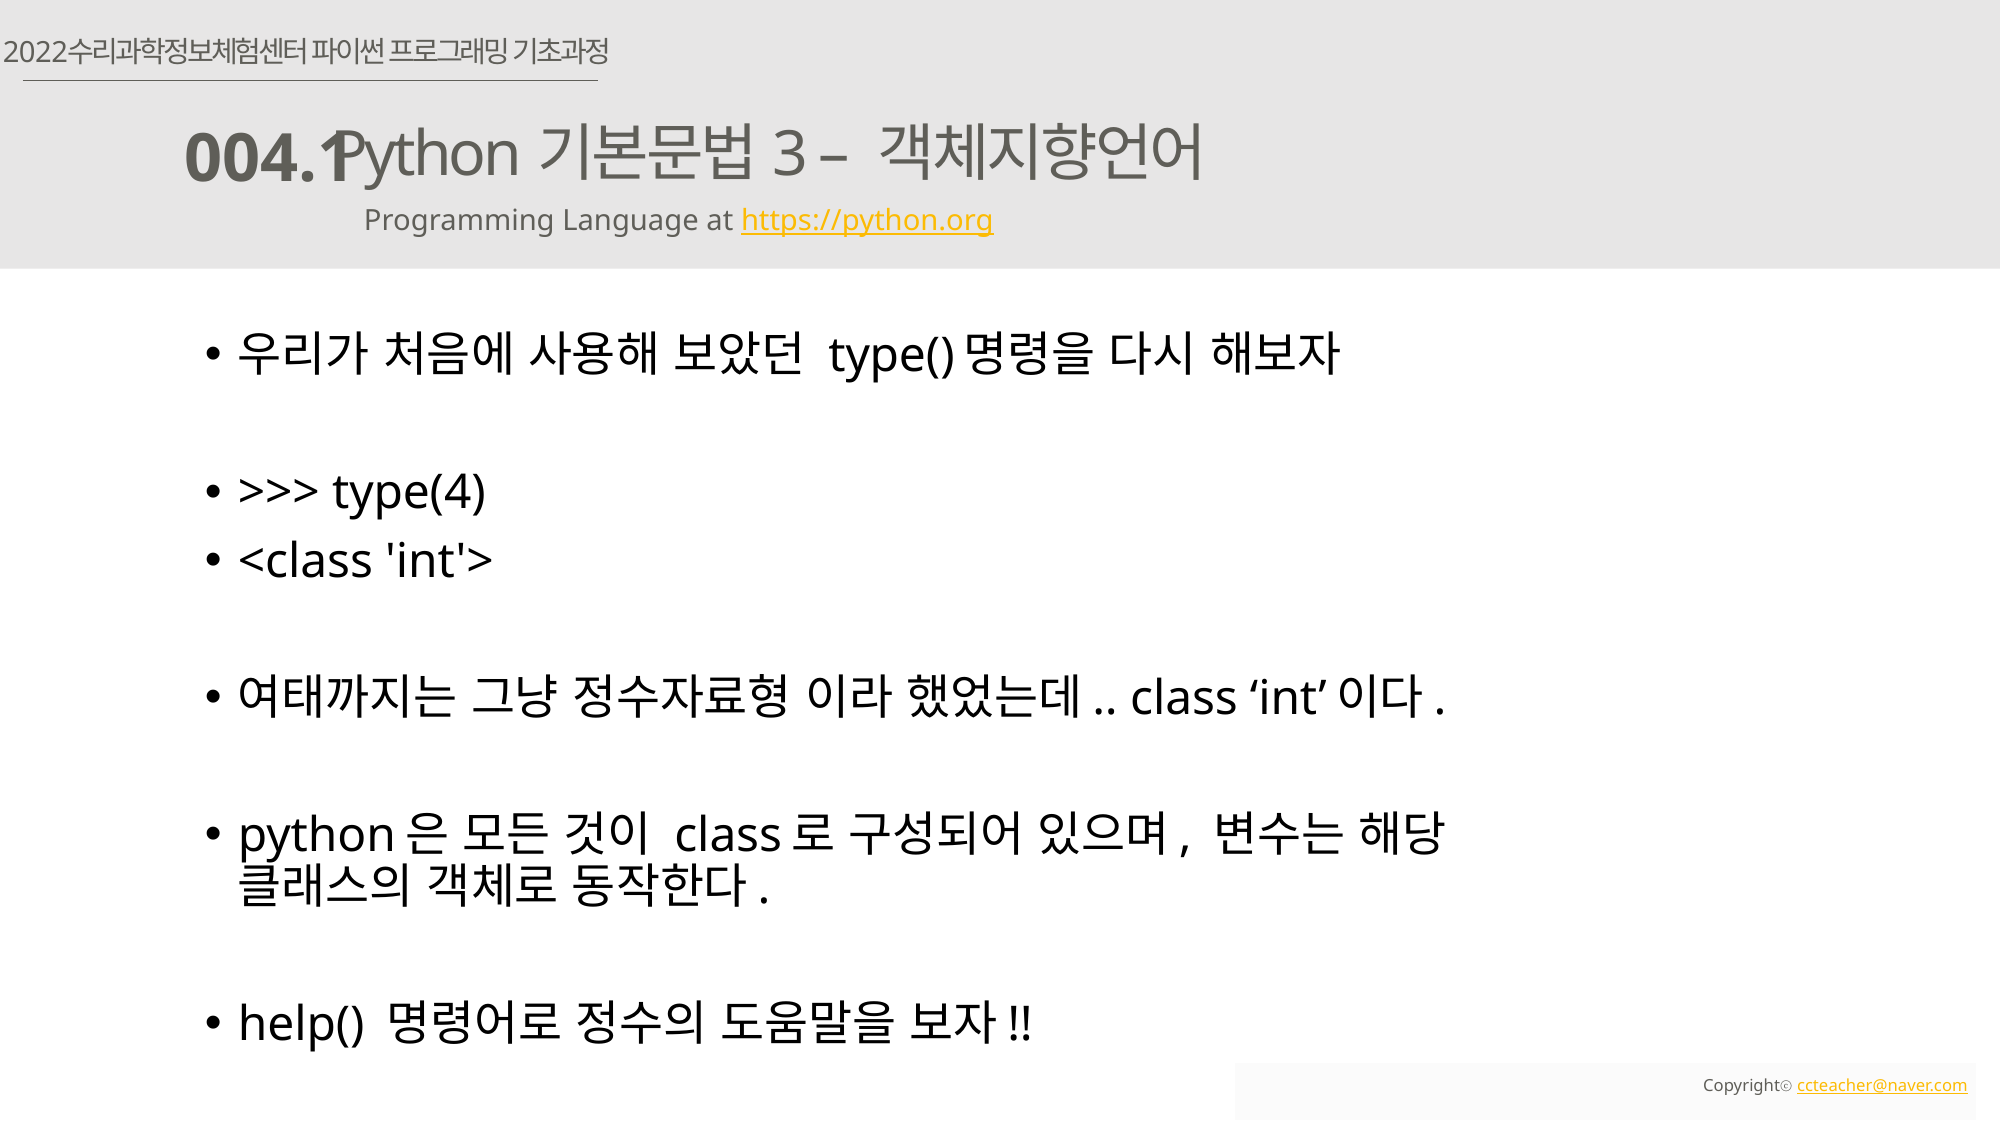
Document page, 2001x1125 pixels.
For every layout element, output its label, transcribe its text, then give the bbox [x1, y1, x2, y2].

text_box 수리과학정보체험센터 파이썬 프로그래밍 기초과정 [0, 25, 627, 111]
text_box 우리가 처음에 사용해 보았던 type()명령을 다시 해보자 >>> type(4) <class 'int'> 여태까지는 그냥 정수자료형 이라 했었는데.. class ‘int’이다. python은 모든 것이 class로 구성되어 있으며, 변수는 해당 클래스의 객체로 동작한다. help() 명령어로 정수의 도움말을 보자!! [189, 323, 1580, 1061]
text_box [0, 0, 2000, 270]
text_box 004.1 [169, 111, 349, 202]
text_box Copyrightⓒ ccteacher@naver.com [1687, 1067, 1983, 1125]
text_box Python기본문법3 – 객체지향언어 [315, 105, 1222, 196]
picture [1235, 1063, 1976, 1120]
text_box Programming Language at https://python.org [349, 193, 1009, 319]
